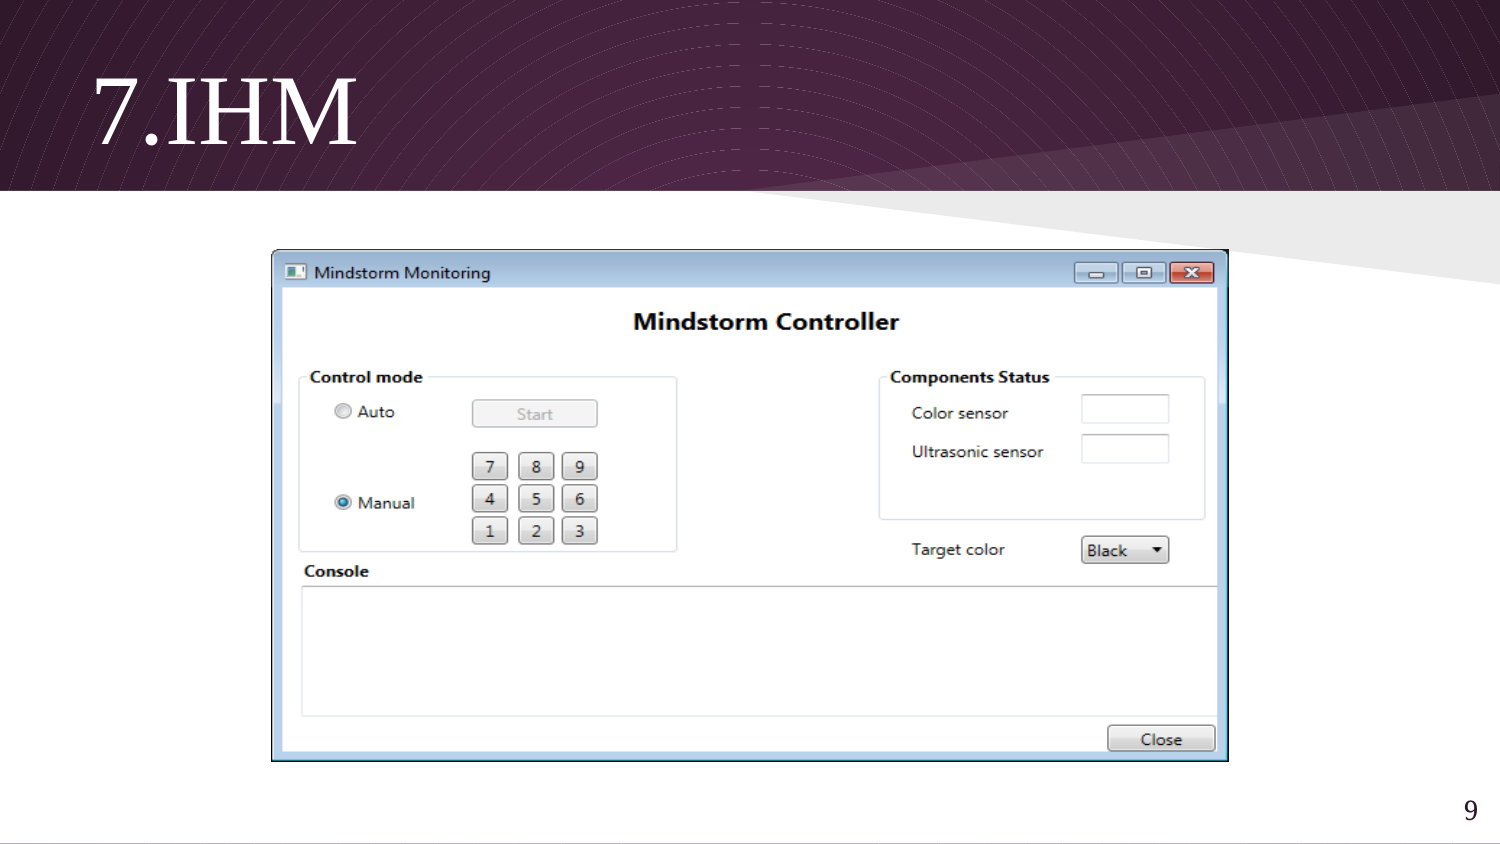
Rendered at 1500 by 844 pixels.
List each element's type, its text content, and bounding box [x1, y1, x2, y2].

title IHM [75, 33, 1425, 175]
picture [270, 249, 1230, 763]
slide_number 9 [1403, 779, 1494, 844]
